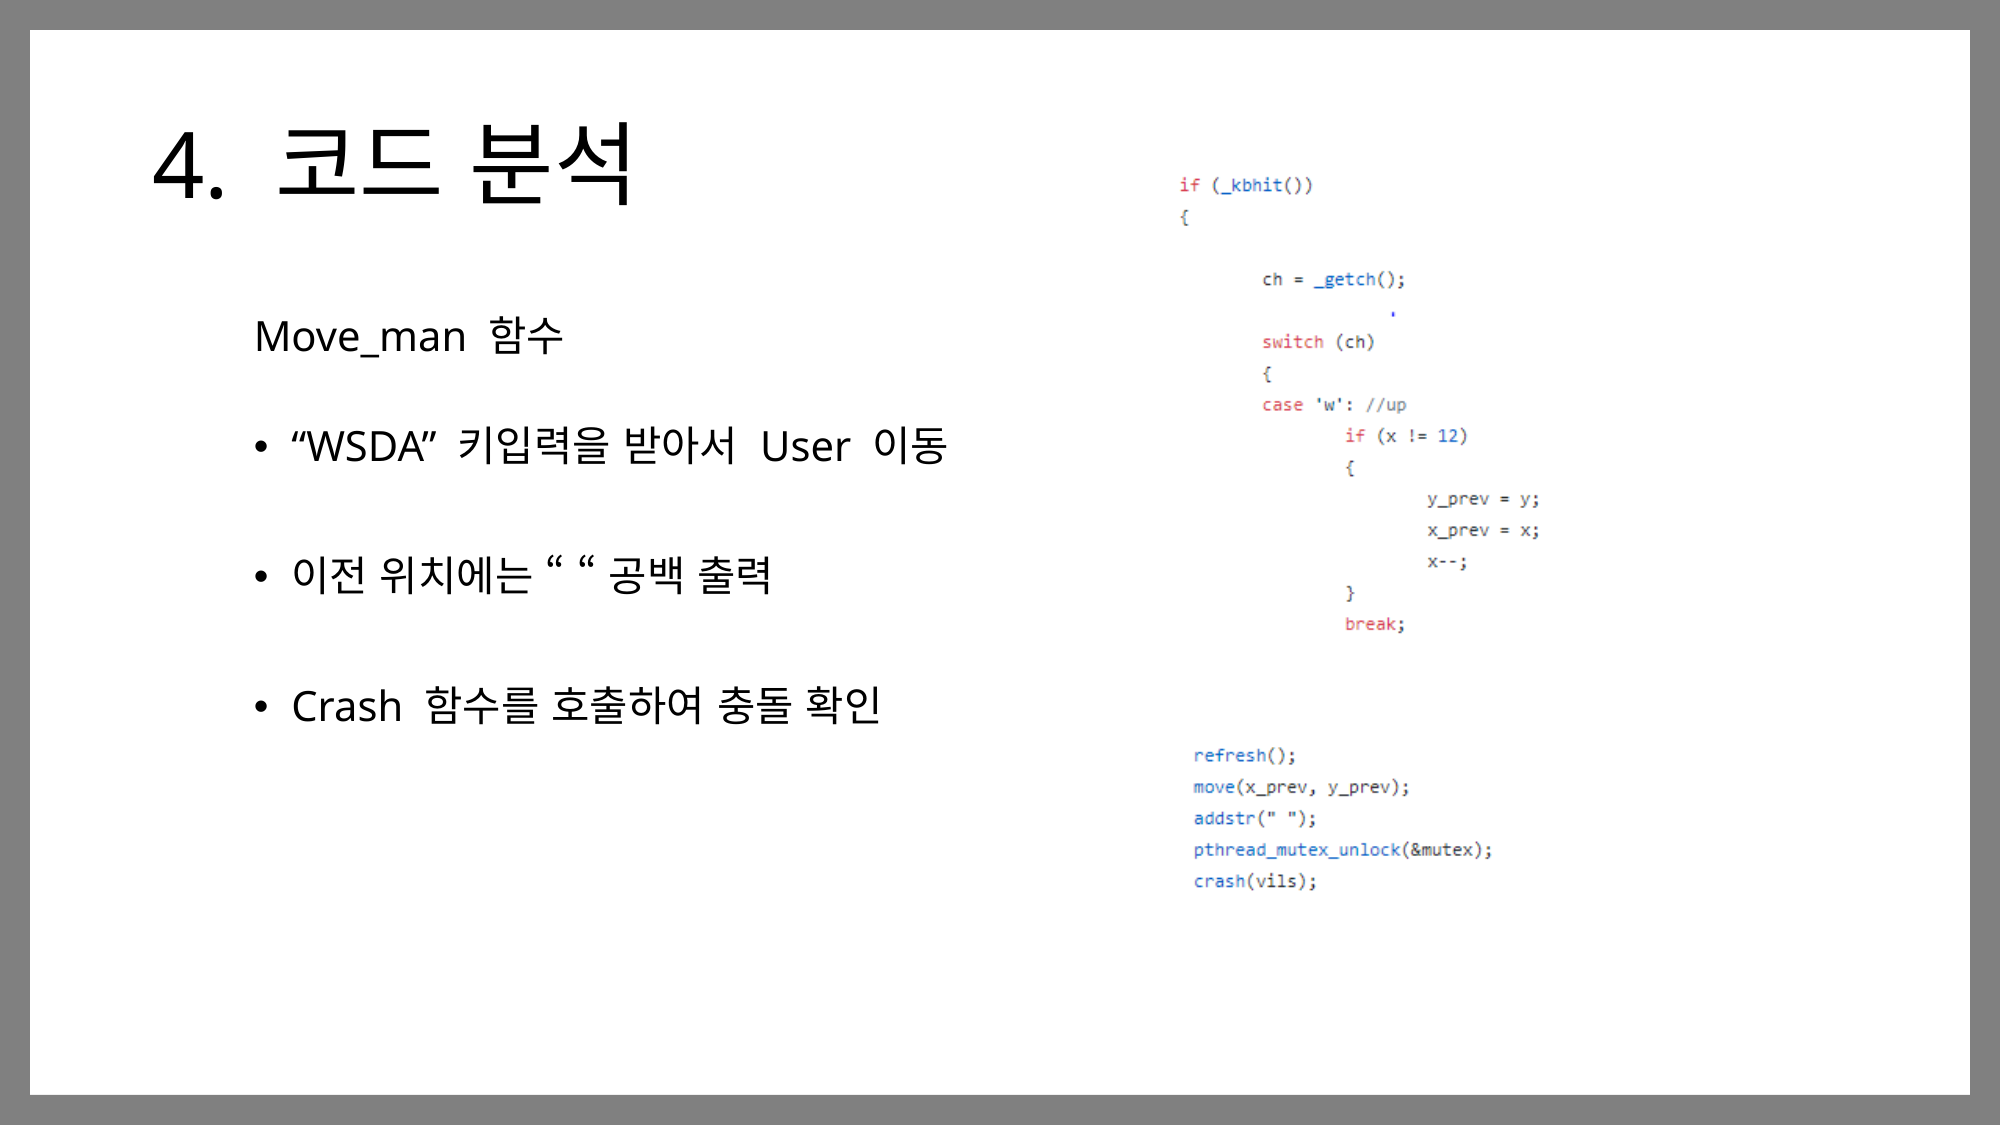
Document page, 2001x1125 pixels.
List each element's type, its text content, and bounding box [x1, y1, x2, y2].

picture [1175, 746, 1498, 900]
text_box [0, 0, 2000, 1125]
title 4. 코드 분석 [137, 59, 1863, 278]
list Move_man 함수 “WSDA” 키입력을 받아서 User 이동 이전 위치에는 “ “ 공백 출력 Crash 함수를 호출하여 충돌 확인 [163, 307, 978, 1094]
picture [1175, 168, 1549, 638]
